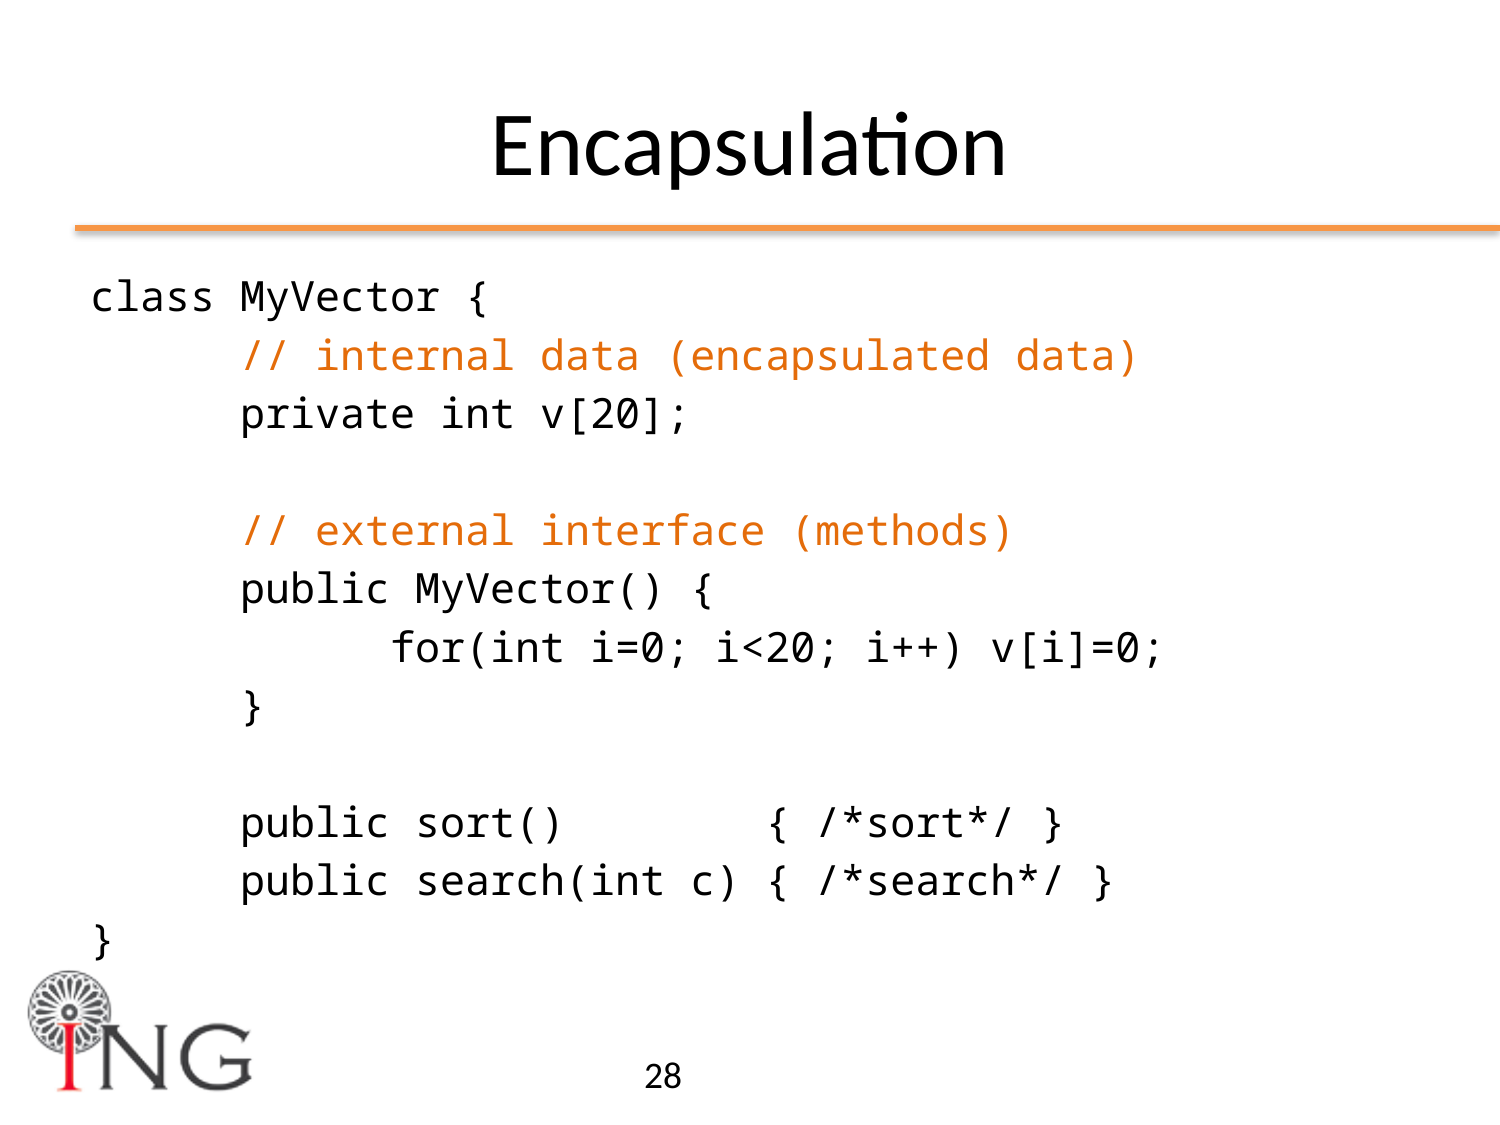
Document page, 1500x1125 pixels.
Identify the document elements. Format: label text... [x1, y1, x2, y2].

list class MyVector { // internal data (encapsulated data) private int v[20]; // external interface (methods) public MyVector() { for(int i=0; i<20; i++) v[i]=0; } public sort() { /*sort*/ } public search(int c) { /*search*/ } } [75, 262, 1425, 1005]
title Encapsulation [75, 45, 1425, 233]
slide_number 28 [629, 1043, 1425, 1104]
picture [3, 948, 281, 1124]
